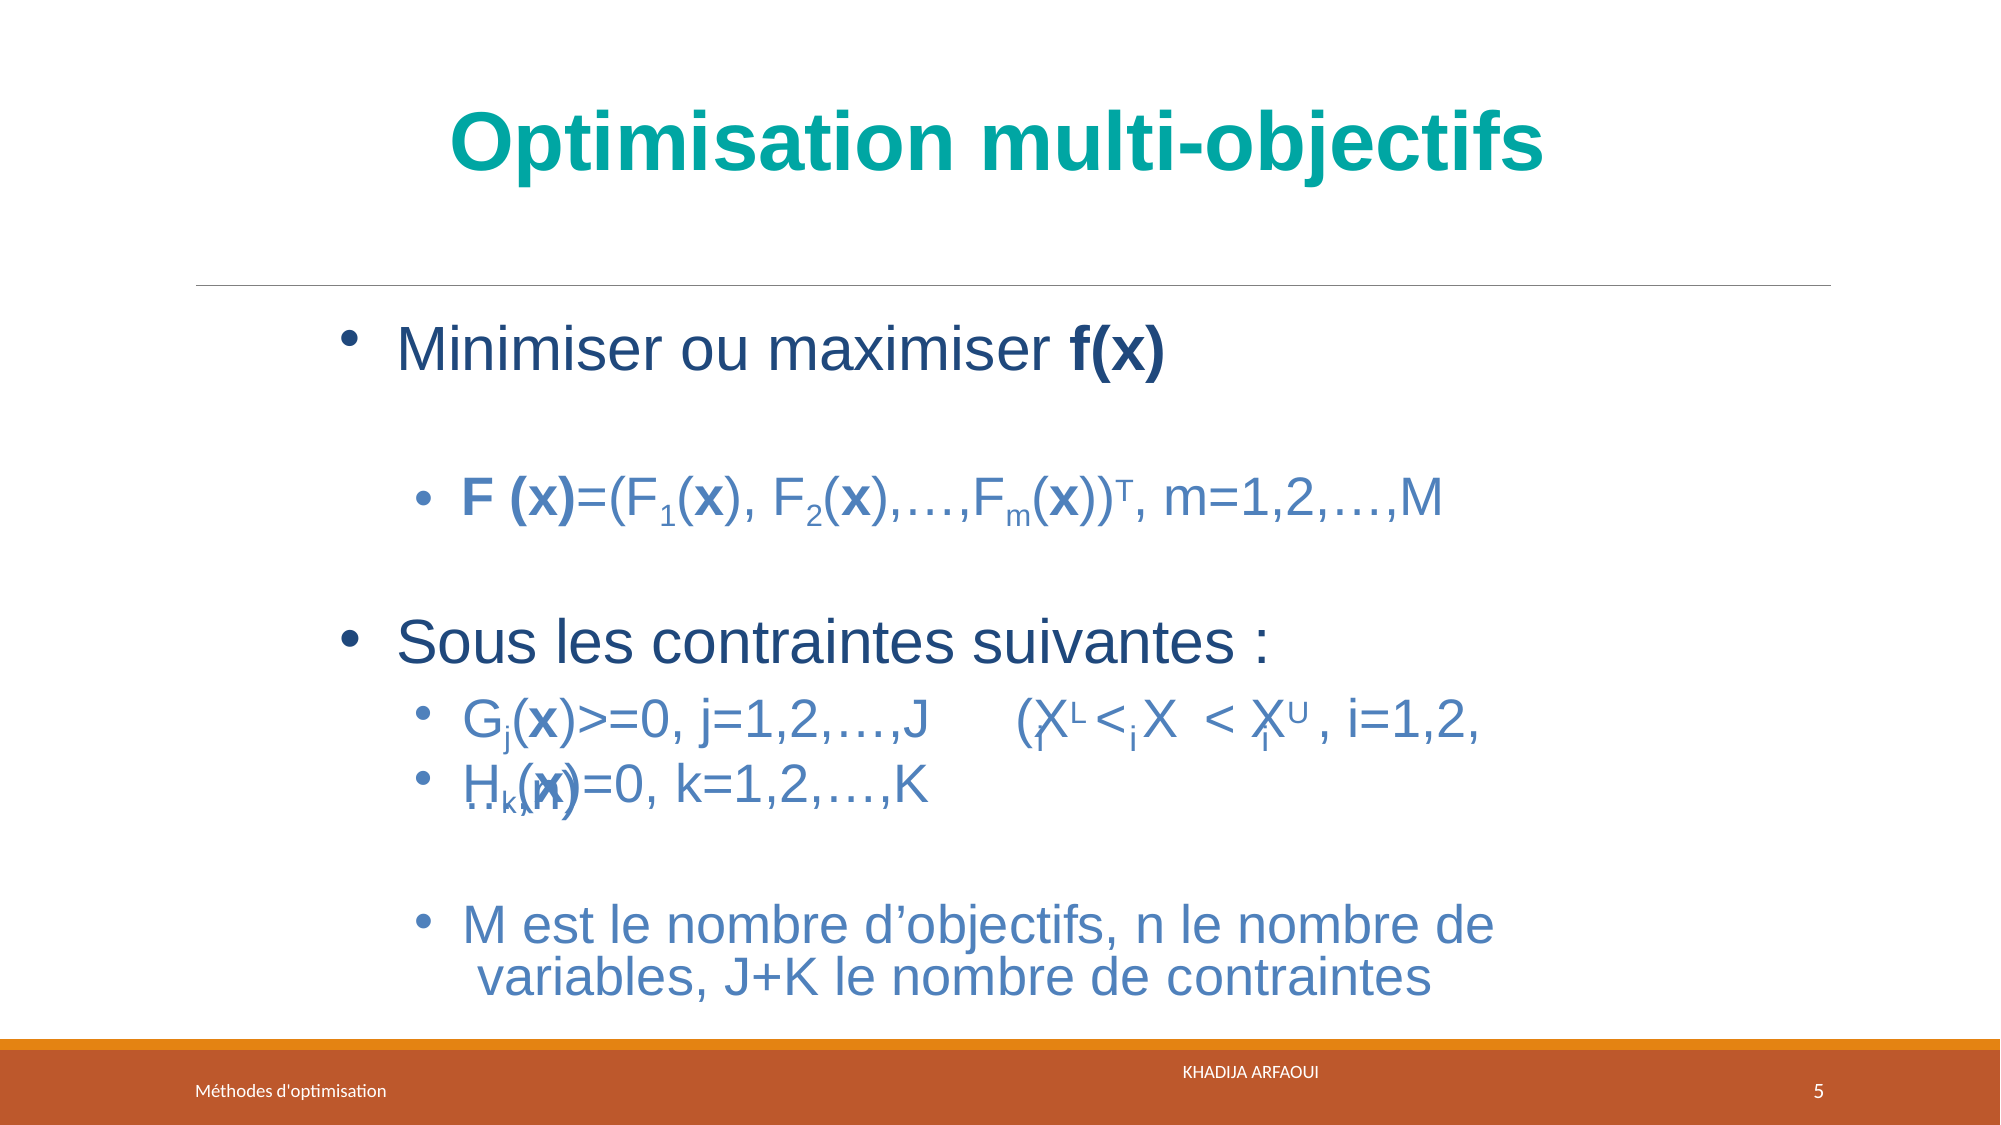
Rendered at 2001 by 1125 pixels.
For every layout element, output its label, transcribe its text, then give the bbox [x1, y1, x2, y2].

title Optimisation multi-objectifs [447, 41, 1553, 232]
slide_number 5 [1624, 1059, 1840, 1120]
text_box Gj(x)>=0, j=1,2,…,J (XL < X < XU , i=1,2,…,n) [408, 681, 1557, 821]
text_box Hk(x)=0, k=1,2,…,K M est le nombre d’objectifs, n le nombre de variables, J+K le nombre de contraintes [406, 746, 1503, 1006]
text_box Minimiser ou maximiser f(x) F (x)=(F1(x), F2(x),…,Fm(x))T, m=1,2,…,M Sous les contraintes suivantes : [333, 306, 1463, 676]
slide_number Méthodes d'optimisation [180, 1059, 586, 1120]
footer Khadija ARFAOUI [912, 746, 1588, 1125]
